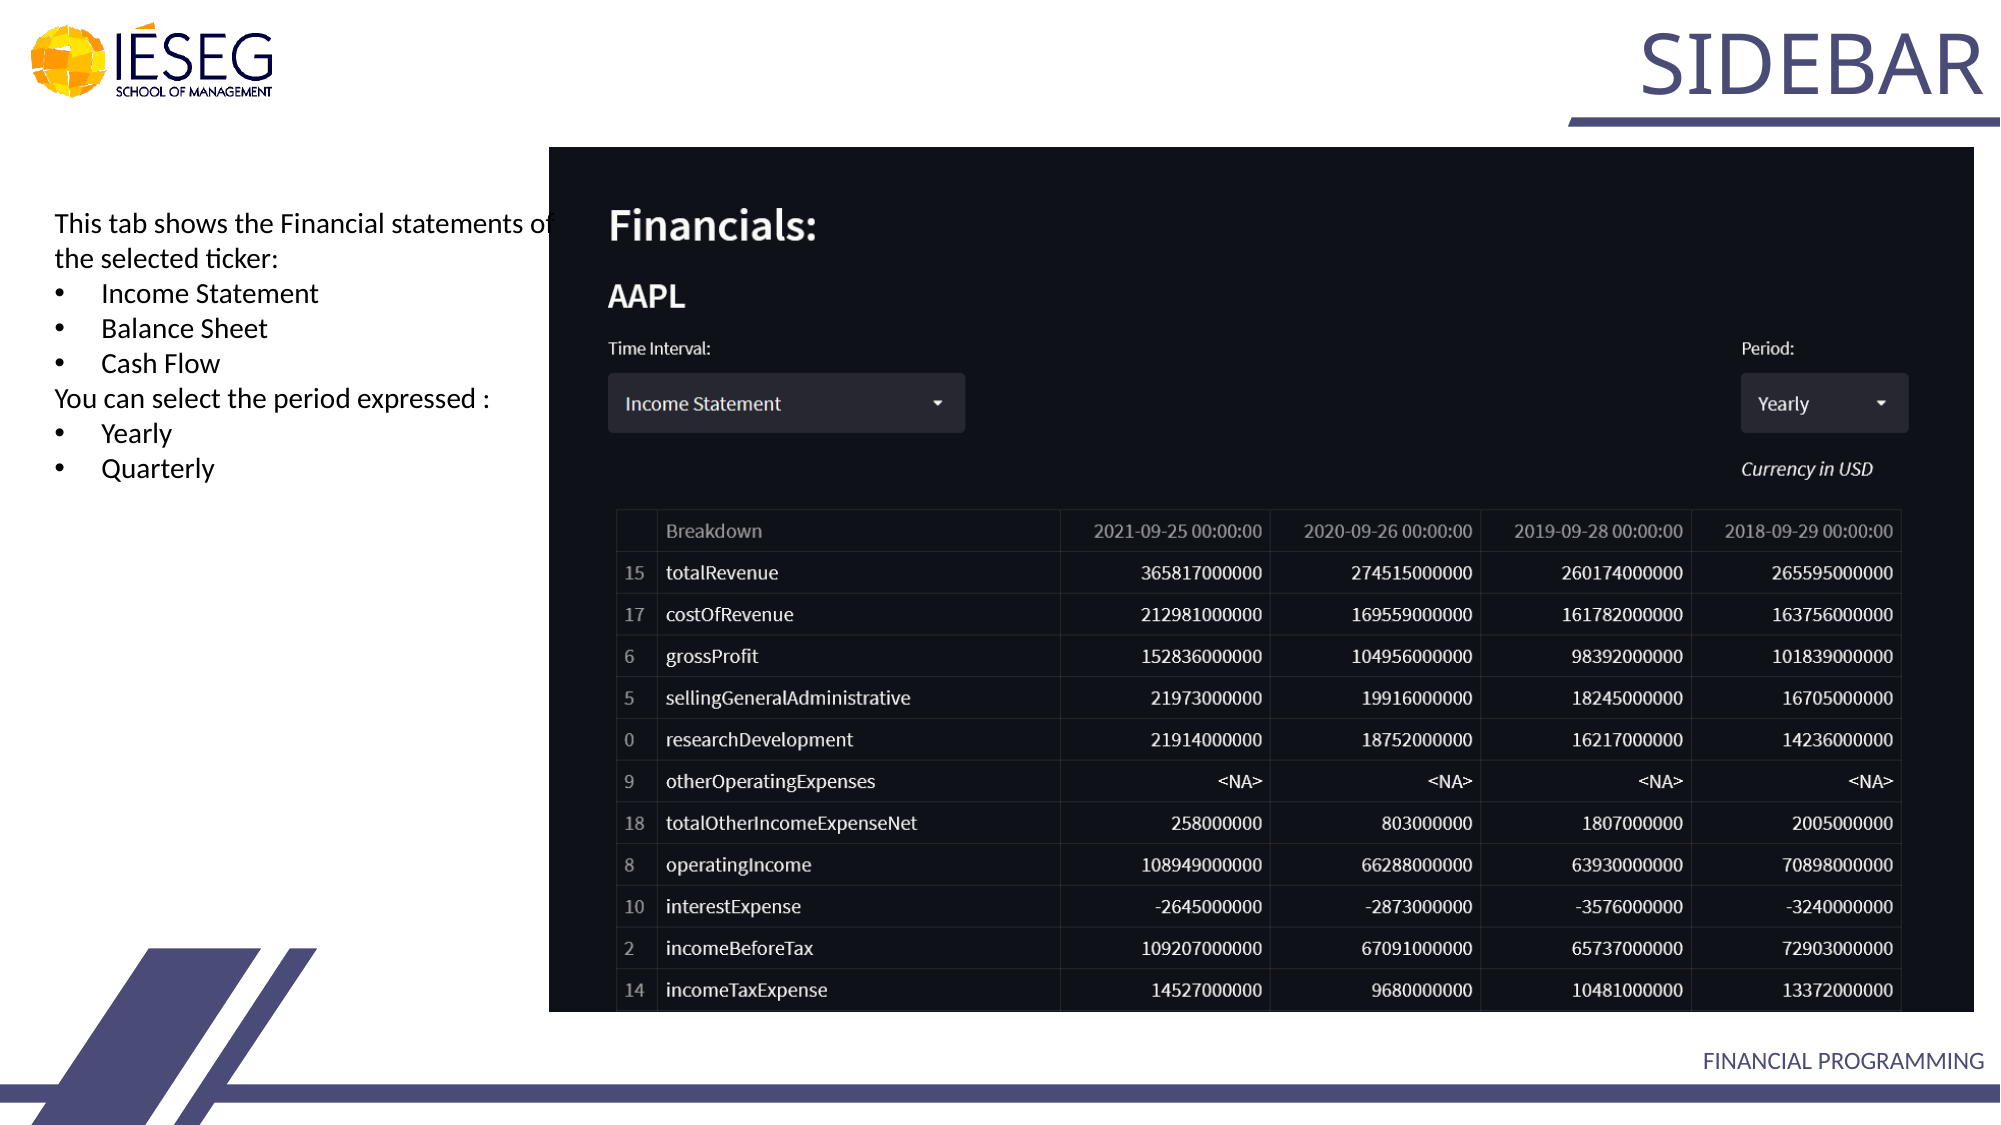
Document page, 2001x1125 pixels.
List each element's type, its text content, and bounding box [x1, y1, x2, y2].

picture [31, 22, 272, 98]
picture [549, 147, 1974, 1012]
text_box SIDEBAR [748, 13, 2000, 121]
text_box This tab shows the Financial statements of the selected ticker: Income Statement Balance Sheet Cash Flow You can select the period expressed : Yearly Quarterly [39, 197, 549, 492]
